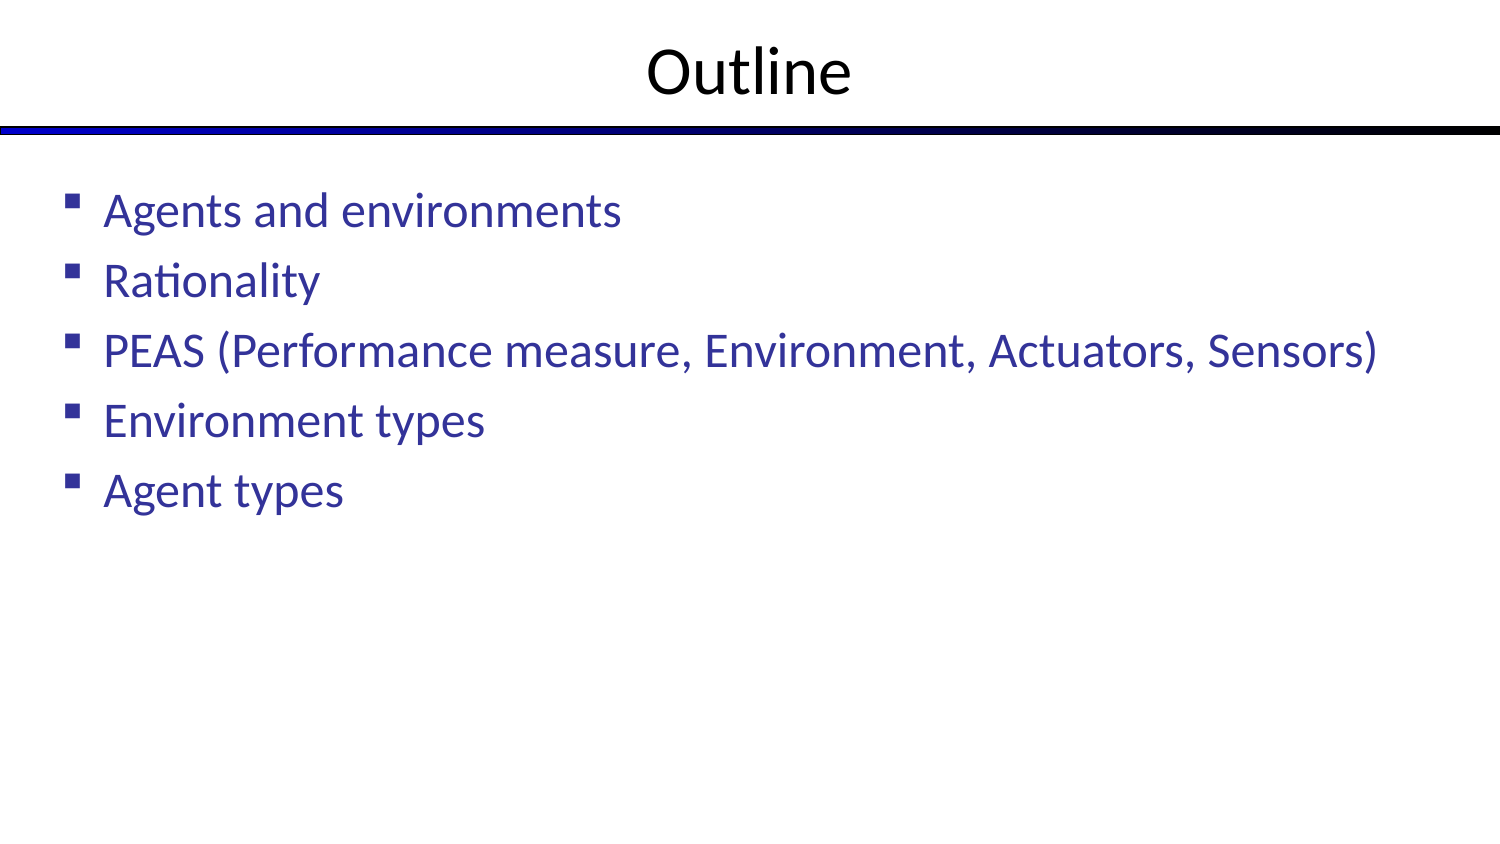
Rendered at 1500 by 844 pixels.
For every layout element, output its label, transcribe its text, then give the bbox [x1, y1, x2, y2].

list Agents and environments Rationality PEAS (Performance measure, Environment, Actuators, Sensors) Environment types Agent types [49, 171, 1451, 754]
title Outline [0, 0, 1500, 138]
